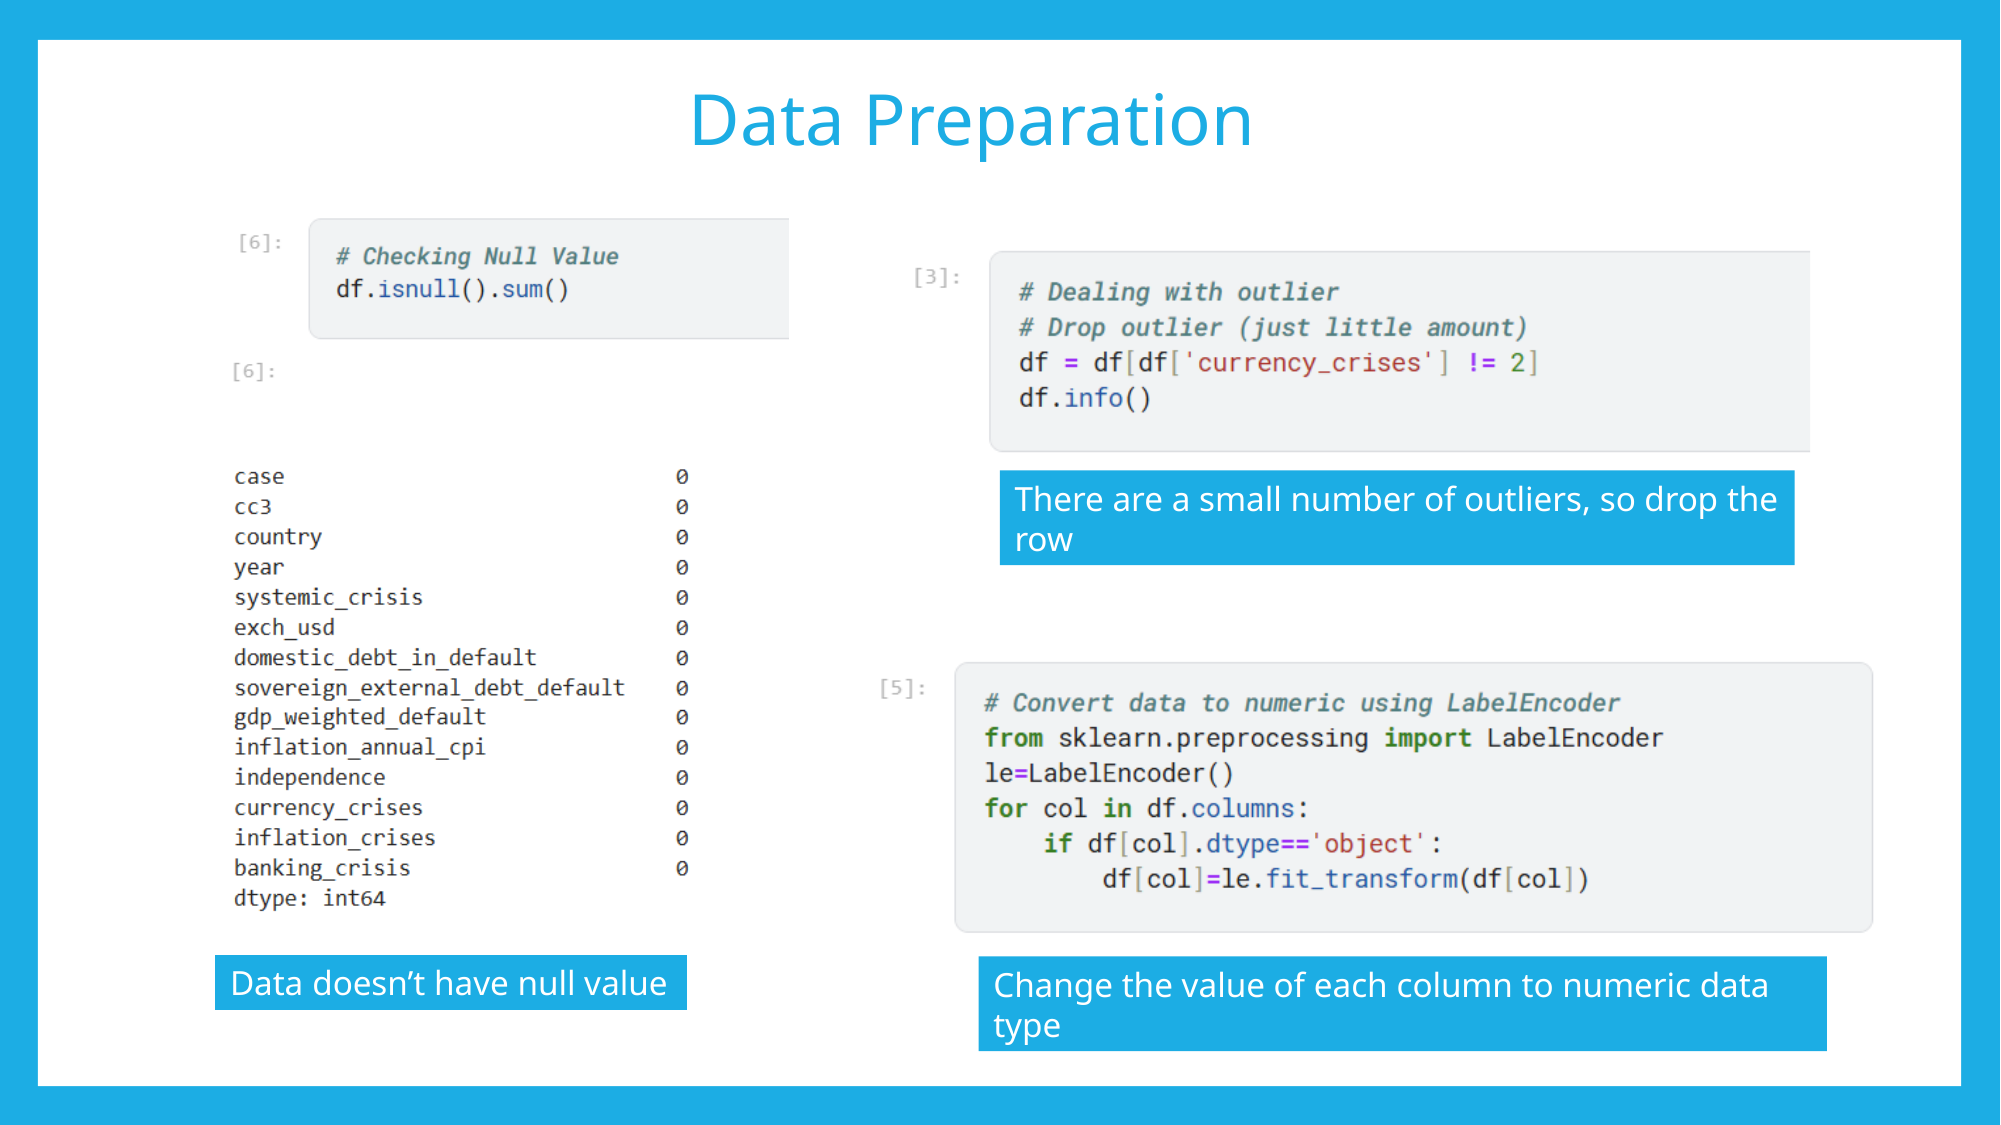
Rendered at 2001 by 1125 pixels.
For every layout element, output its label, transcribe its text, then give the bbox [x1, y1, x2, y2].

picture [849, 626, 1903, 957]
picture [229, 204, 790, 919]
title Data Preparation [568, 76, 1376, 169]
picture [856, 202, 1811, 484]
text_box Change the value of each column to numeric data type [978, 967, 1827, 1052]
text_box There are a small number of outliers, so drop the row [999, 492, 1795, 566]
text_box Data doesn’t have null value [215, 955, 687, 1010]
